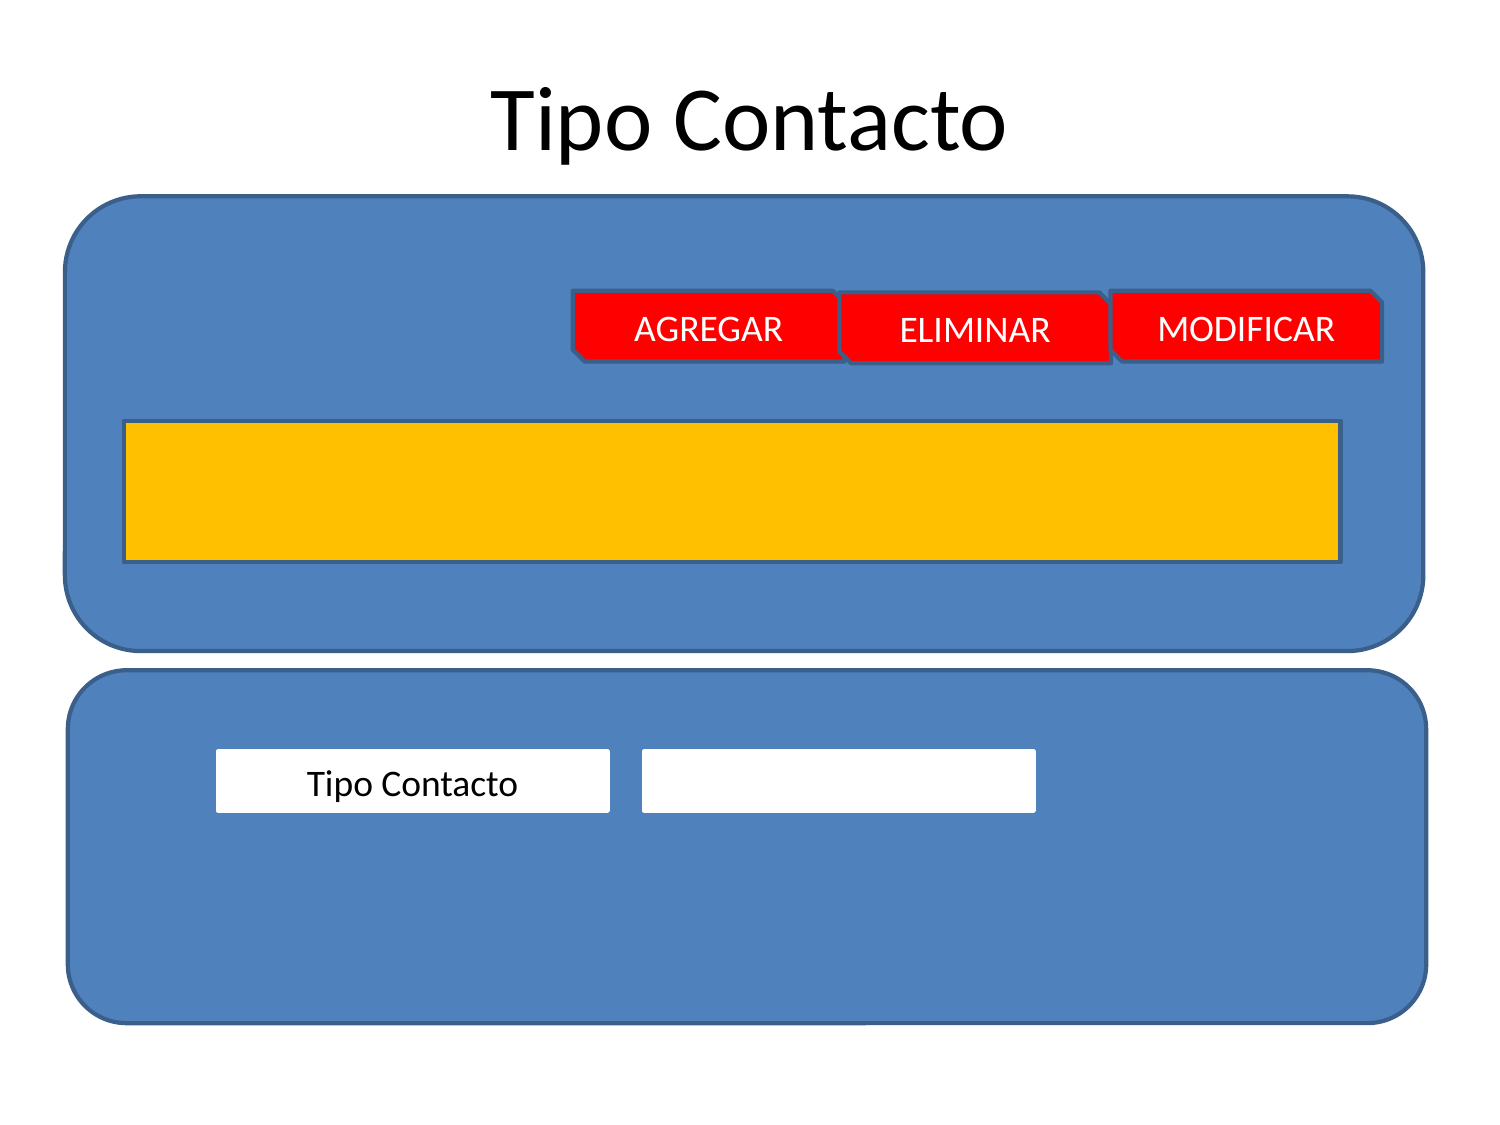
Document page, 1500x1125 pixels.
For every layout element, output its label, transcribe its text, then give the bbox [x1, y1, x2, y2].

text_box MODIFICAR [1108, 288, 1385, 364]
text_box [642, 749, 1036, 813]
text_box AGREGAR [570, 288, 847, 364]
text_box Tipo Contacto [216, 749, 610, 813]
text_box ELIMINAR [837, 290, 1114, 366]
text_box [62, 194, 1426, 654]
title Tipo Contacto [112, 42, 1388, 185]
text_box [122, 419, 1343, 564]
text_box [65, 668, 1429, 1026]
